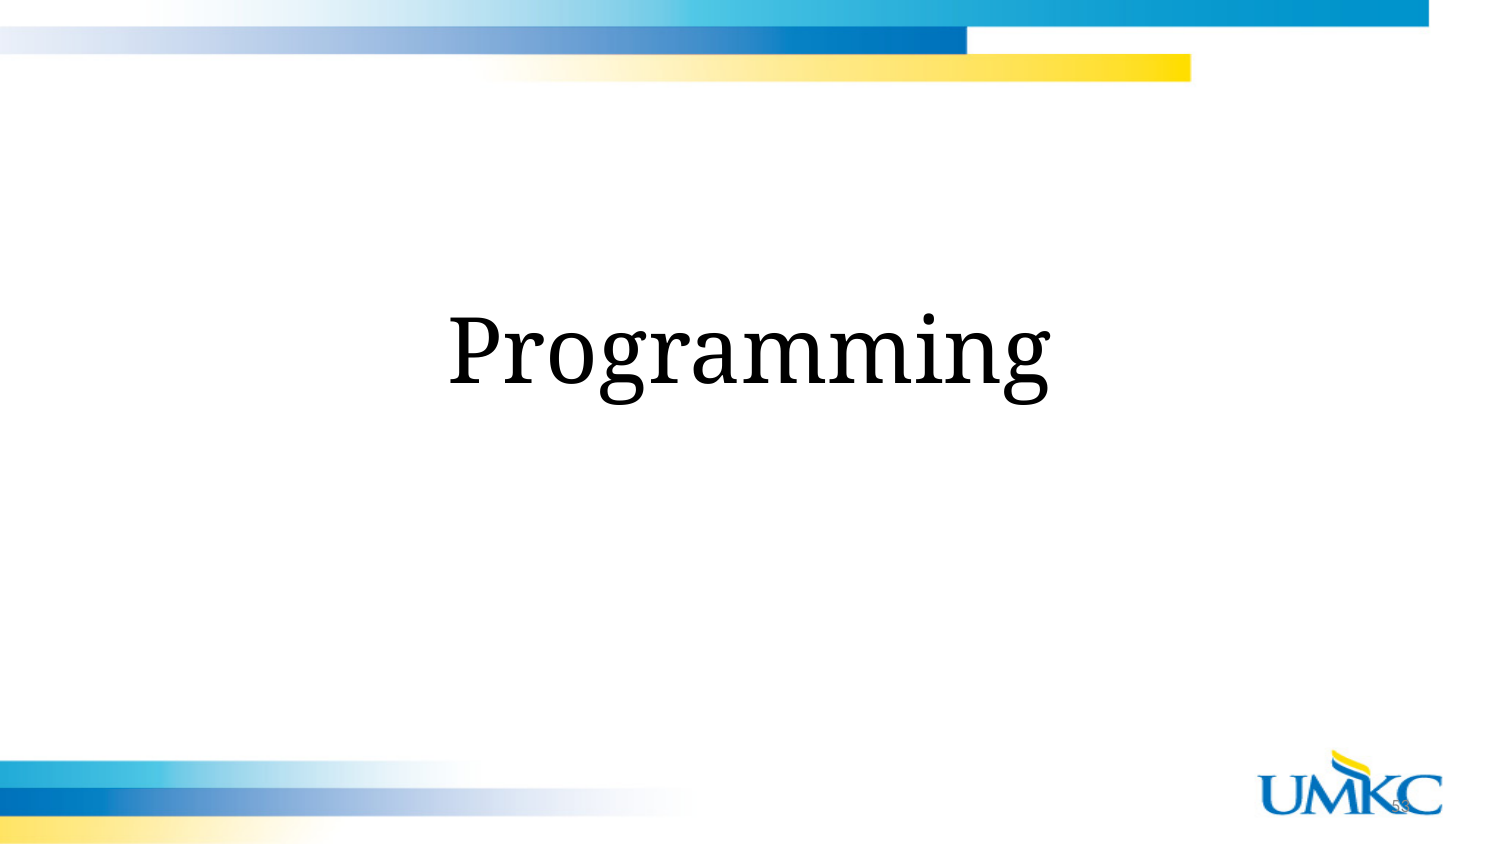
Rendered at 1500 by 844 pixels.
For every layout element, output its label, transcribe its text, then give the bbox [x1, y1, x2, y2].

picture [0, 0, 1500, 844]
slide_number 53 [1074, 782, 1425, 827]
list Programming [164, 284, 1336, 486]
